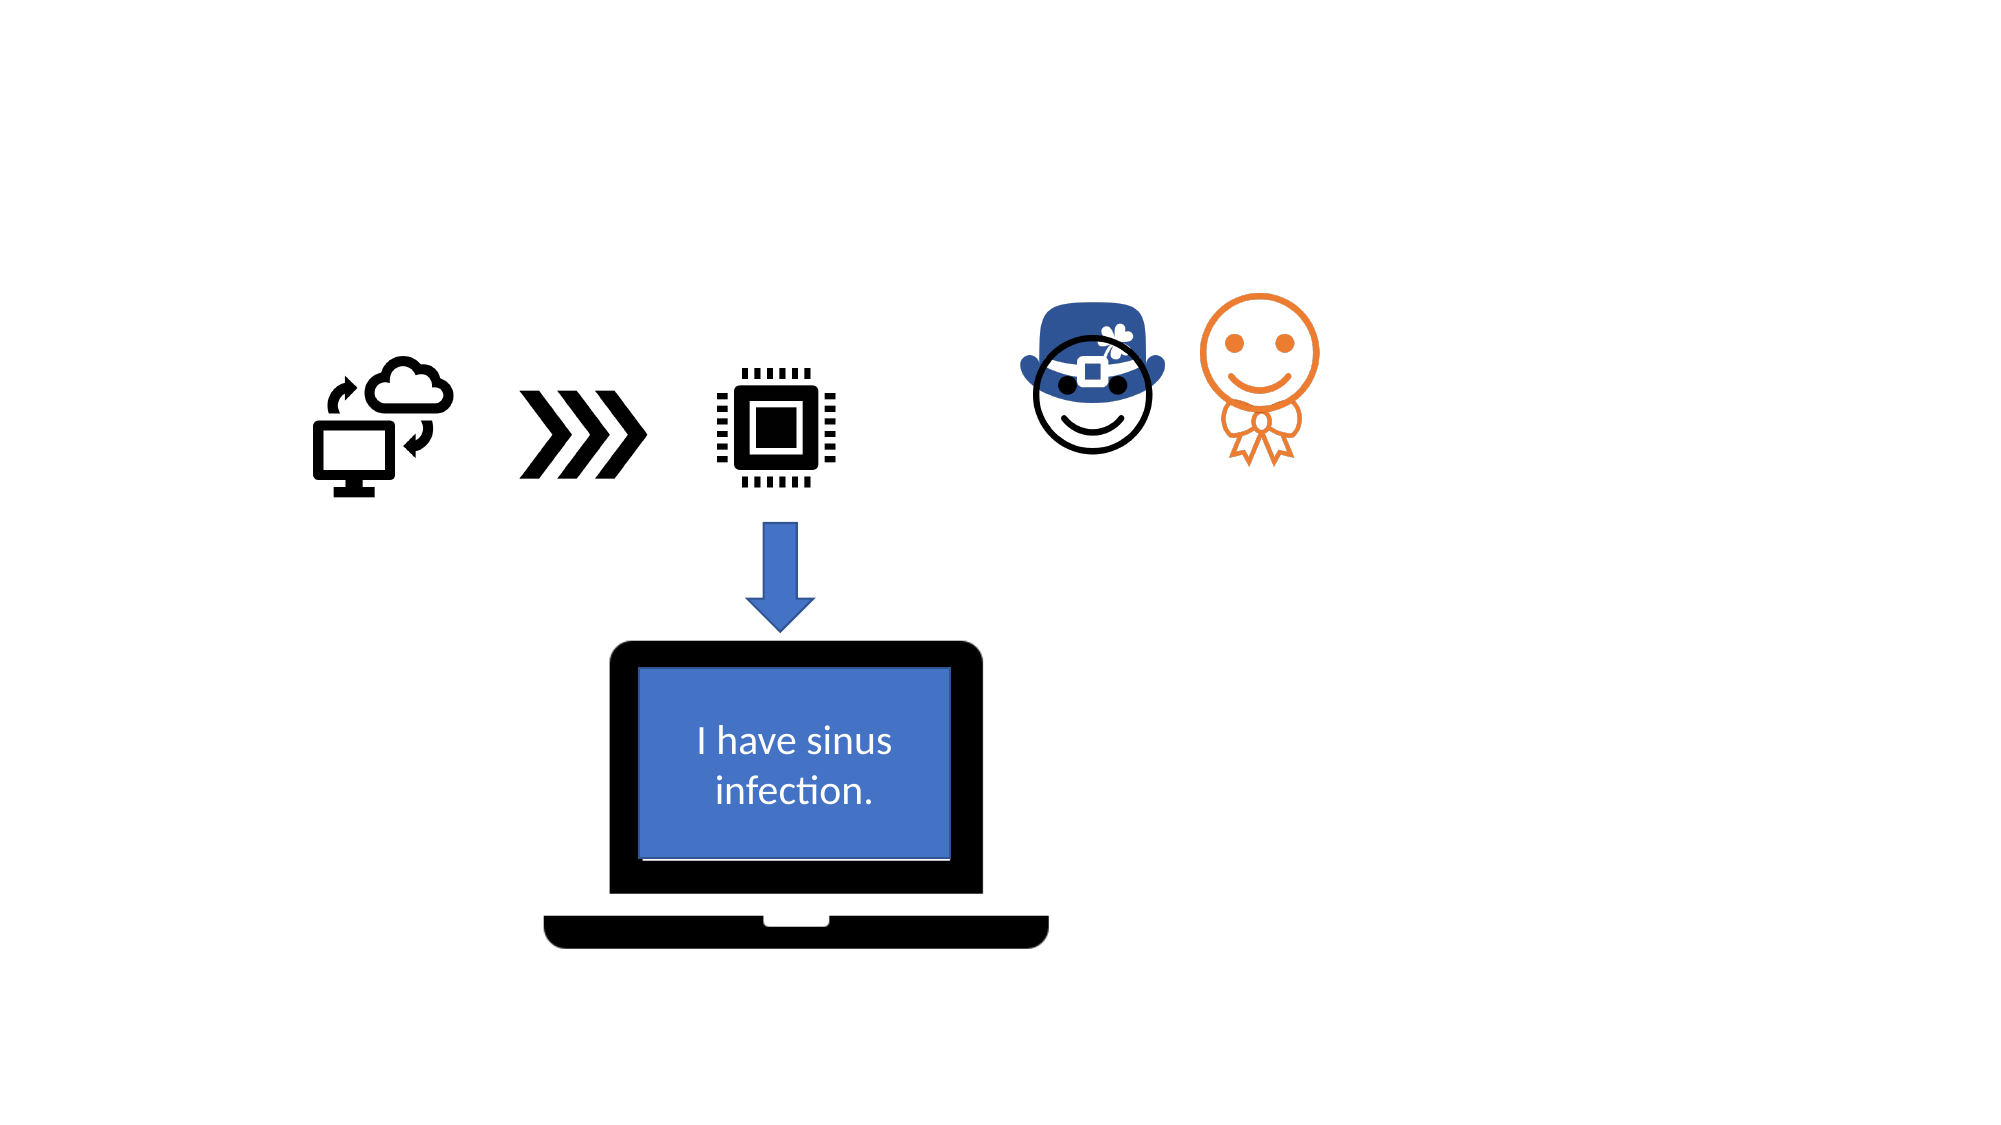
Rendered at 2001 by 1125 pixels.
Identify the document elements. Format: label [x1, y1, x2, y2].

text_box [762, 521, 798, 531]
picture [1017, 277, 1168, 470]
picture [700, 352, 851, 503]
picture [507, 359, 658, 510]
picture [1184, 277, 1335, 485]
picture [301, 345, 465, 509]
picture [533, 531, 1060, 1059]
